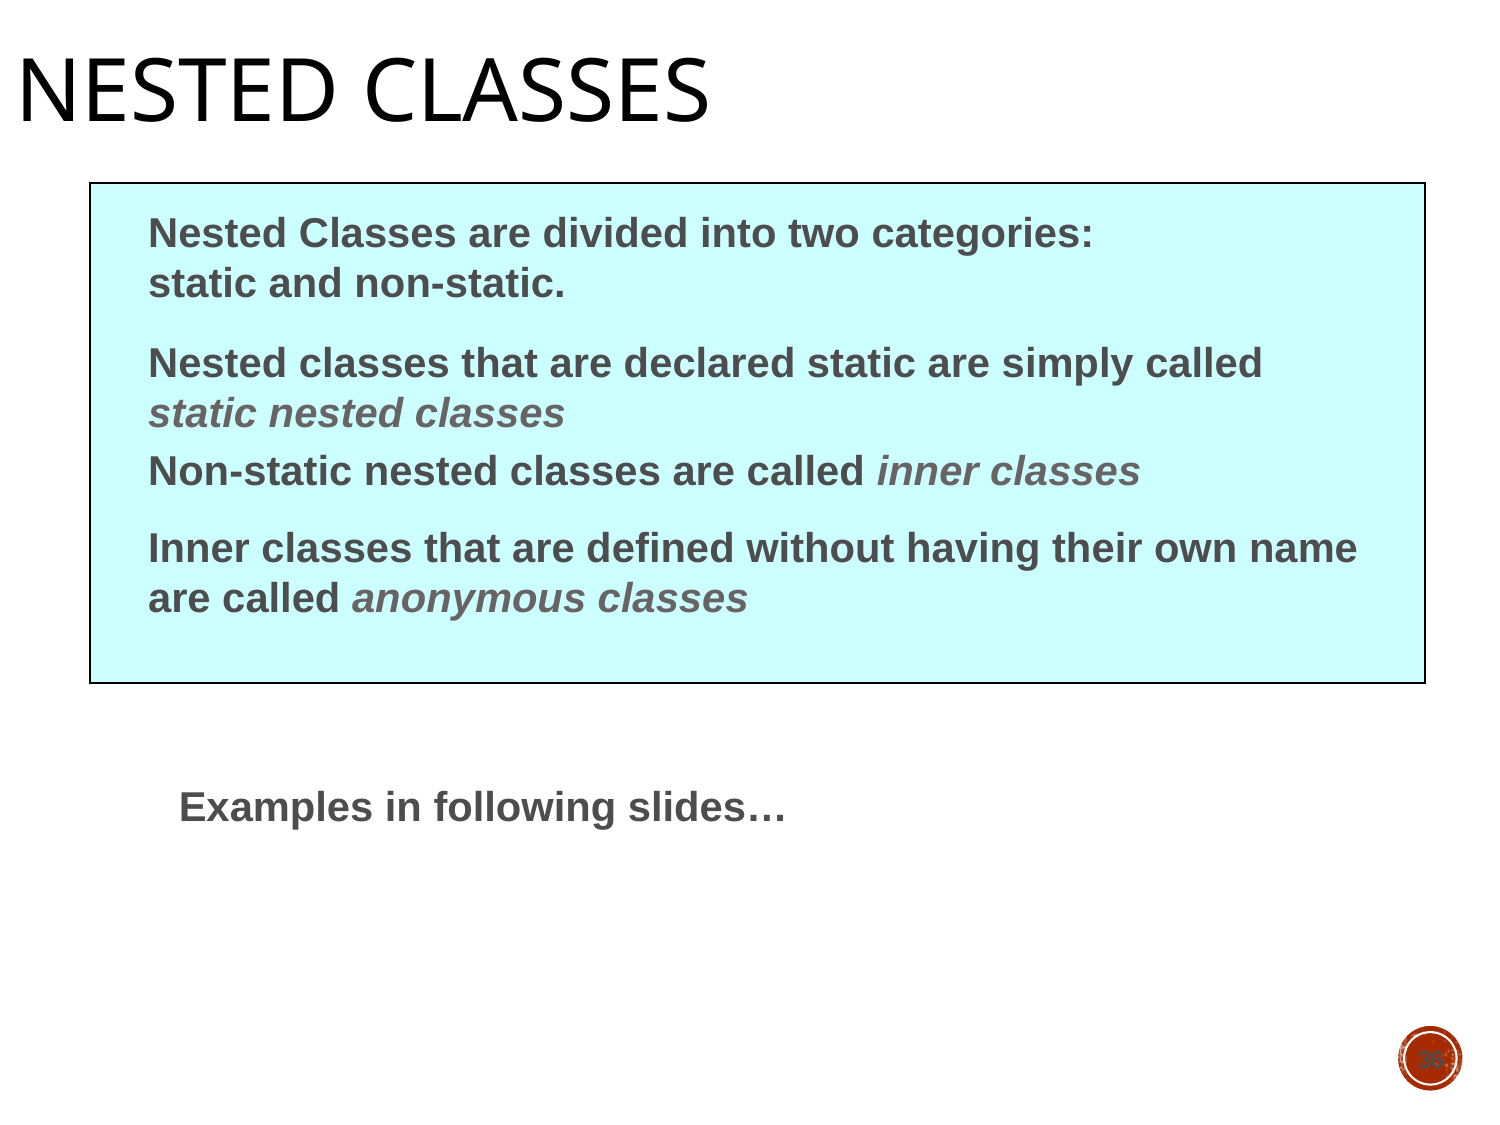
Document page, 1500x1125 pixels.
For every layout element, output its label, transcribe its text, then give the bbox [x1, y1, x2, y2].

text_box Nested Classes are divided into two categories: static and non-static. Nested classes that are declared static are simply called static nested classes Non-static nested classes are called inner classes Inner classes that are defined without having their own name are called anonymous classes [90, 182, 1425, 684]
text_box Examples in following slides… [74, 772, 1425, 842]
slide_number 36 [1391, 1028, 1471, 1089]
title Nested Classes [0, 23, 1500, 164]
